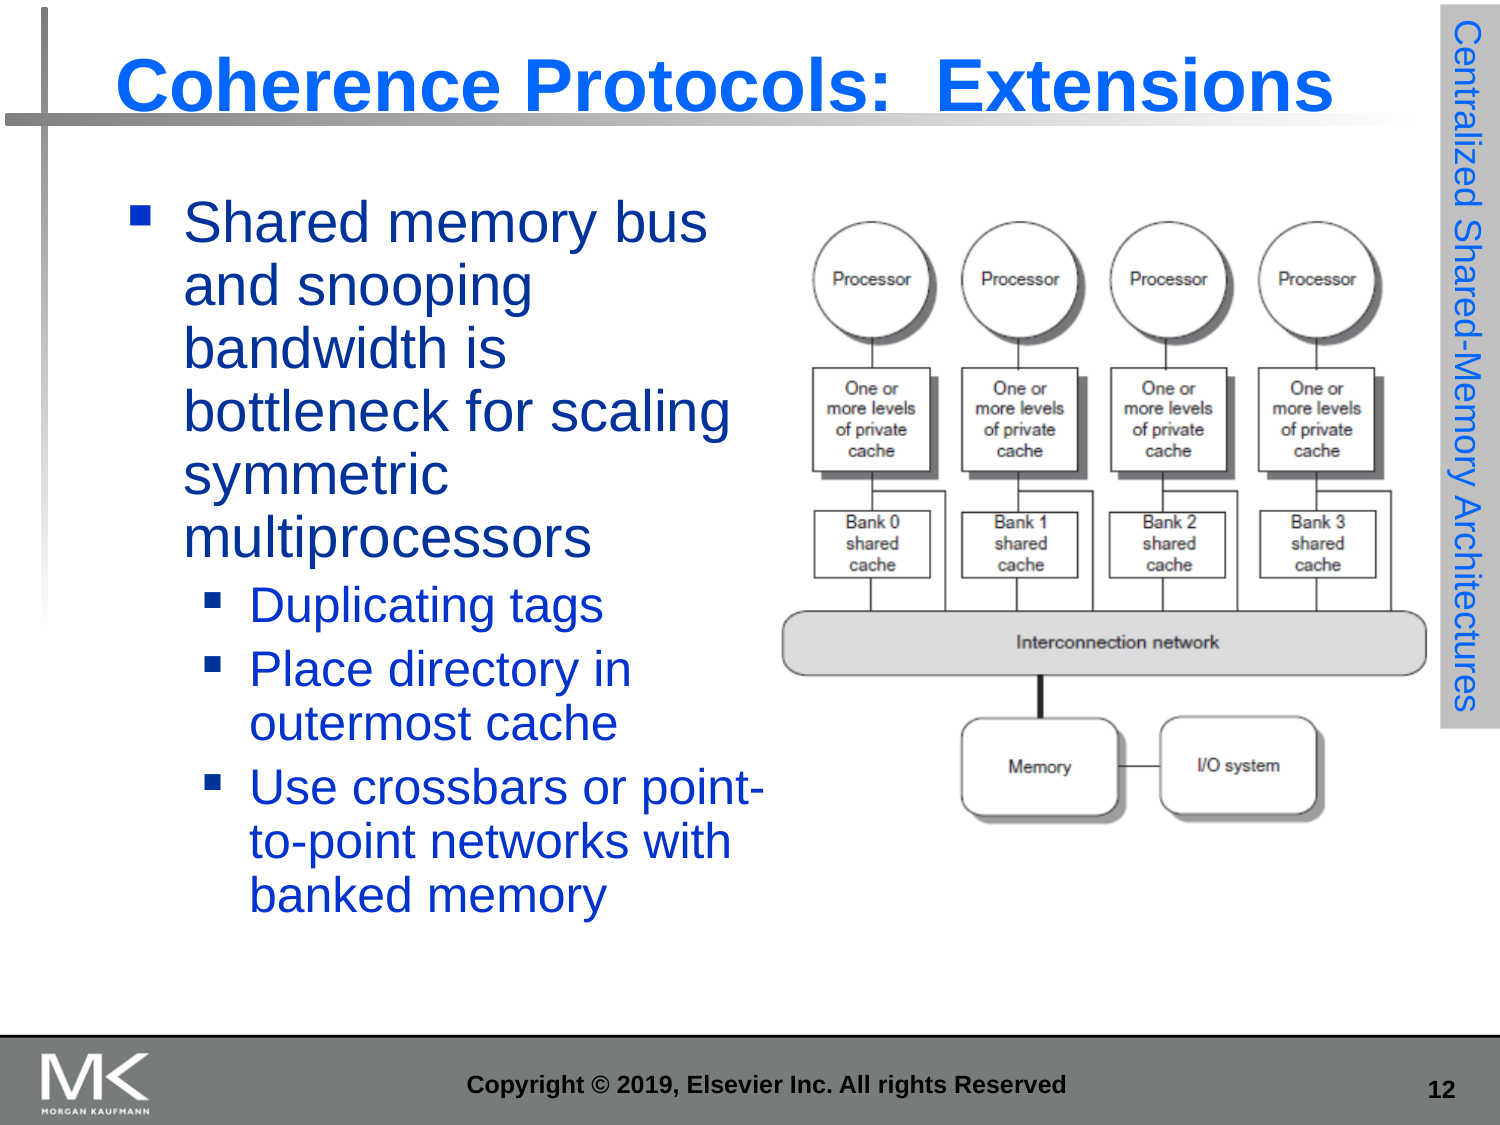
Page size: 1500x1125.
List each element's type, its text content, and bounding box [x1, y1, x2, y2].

picture [772, 207, 1436, 835]
picture [29, 1046, 160, 1123]
text_box Centralized Shared-Memory Architectures [1440, 4, 1500, 729]
list Shared memory bus and snooping bandwidth is bottleneck for scaling symmetric multiprocessors Duplicating tags Place directory in outermost cache Use crossbars or point-to-point networks with banked memory [111, 184, 786, 1024]
footer Copyright © 2019, Elsevier Inc. All rights Reserved [170, 1046, 1365, 1106]
title Coherence Protocols: Extensions [100, 27, 1440, 135]
